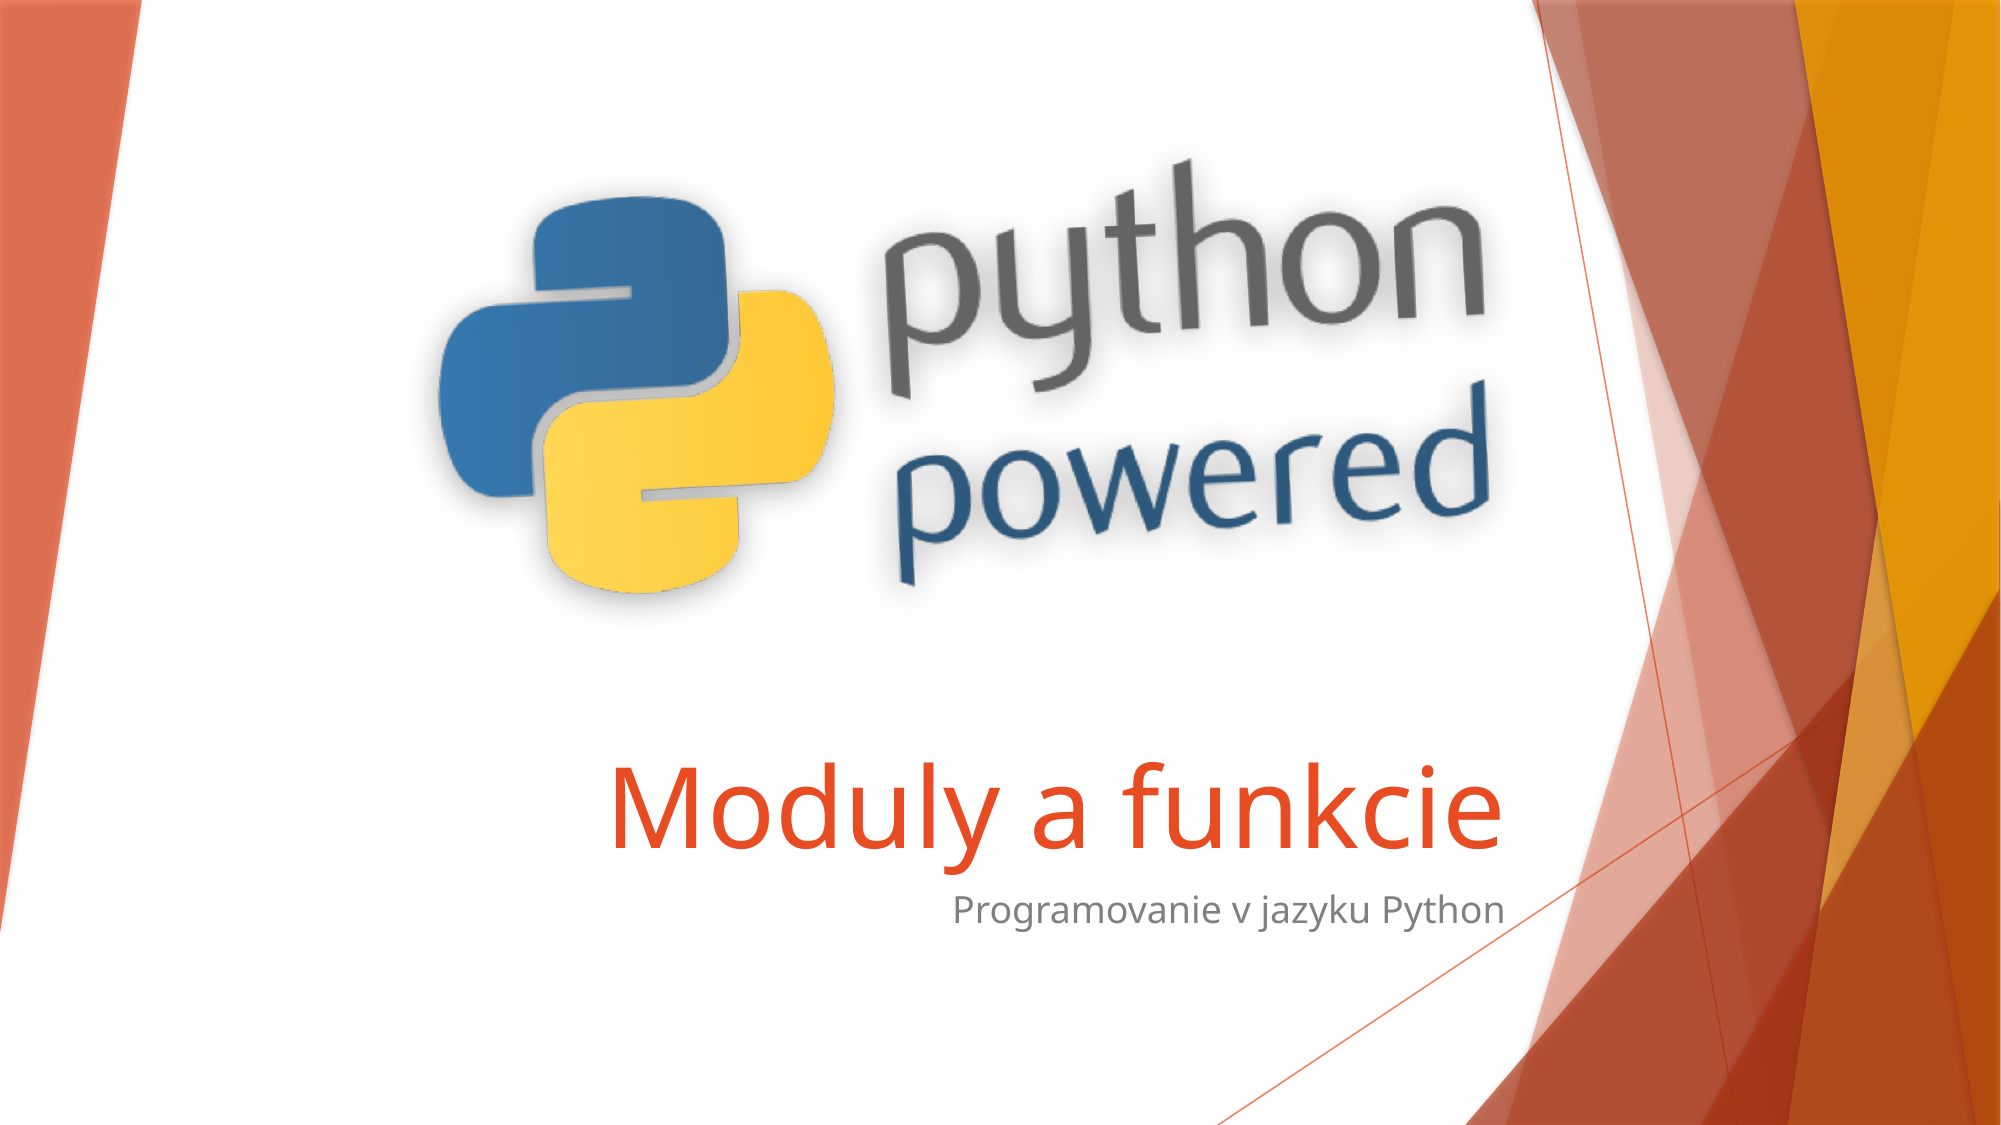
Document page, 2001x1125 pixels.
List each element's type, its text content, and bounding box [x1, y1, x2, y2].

title Moduly a funkcie [103, 608, 1522, 879]
subtitle Programovanie v jazyku Python [247, 878, 1522, 1059]
picture [382, 127, 1552, 629]
